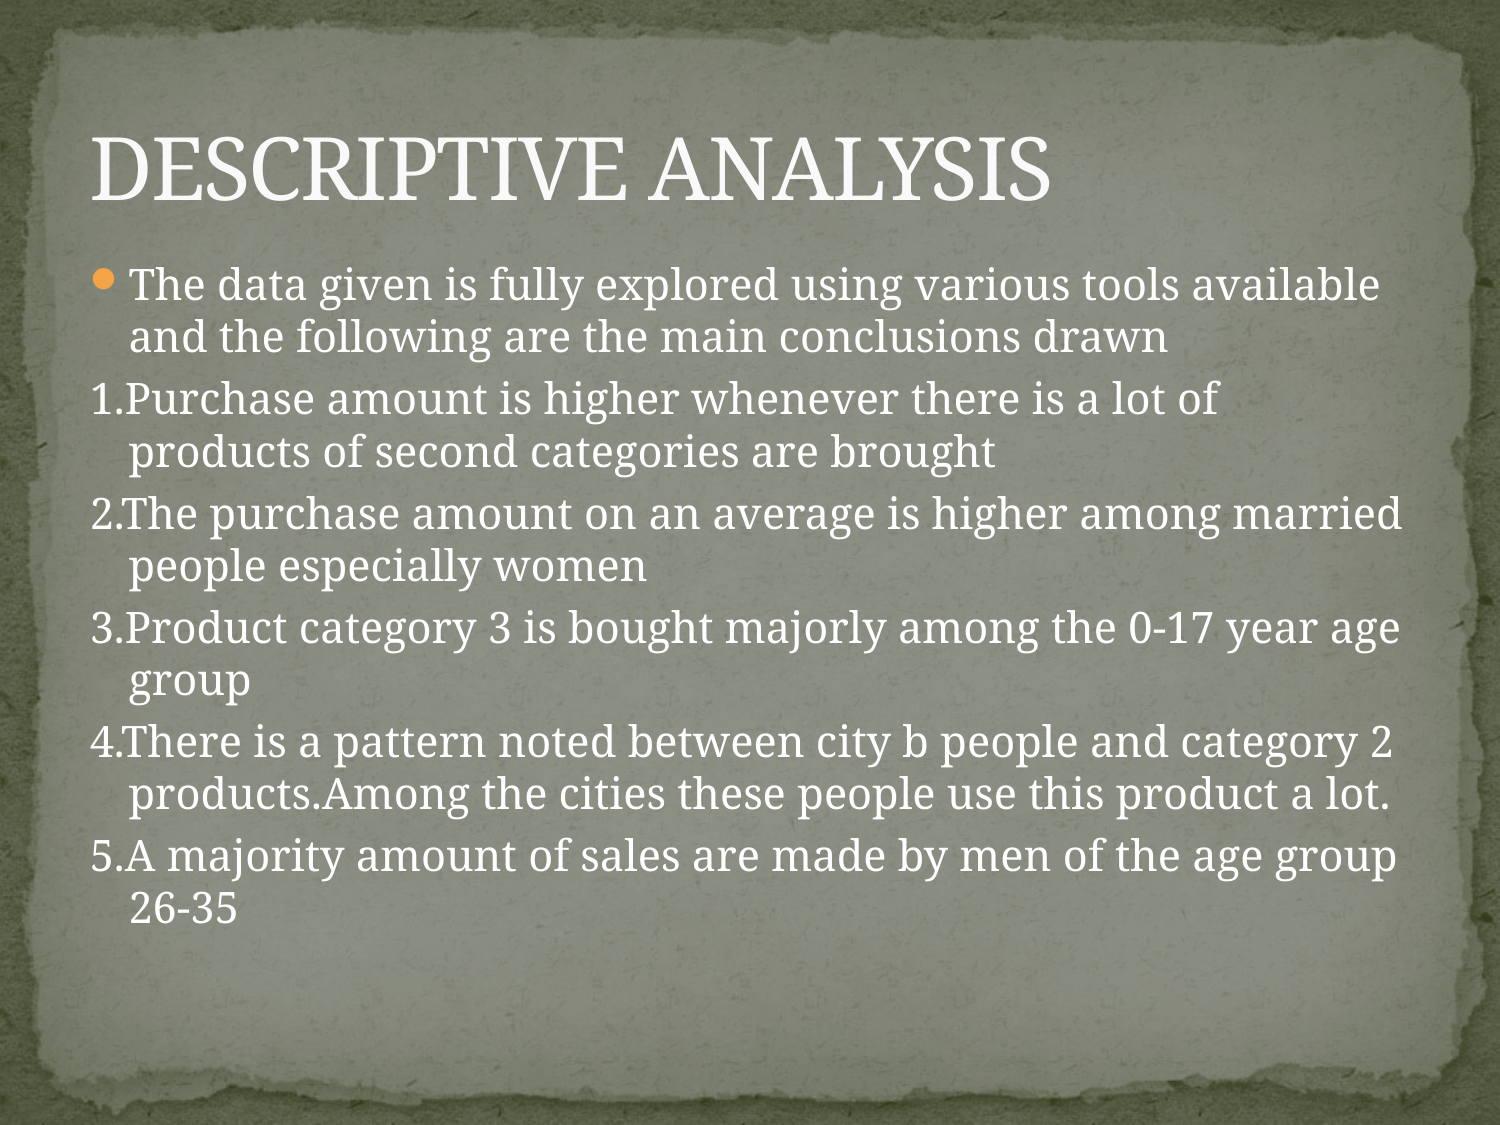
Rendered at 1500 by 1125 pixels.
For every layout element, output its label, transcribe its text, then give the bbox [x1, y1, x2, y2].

title DESCRIPTIVE ANALYSIS [74, 24, 1425, 225]
list The data given is fully explored using various tools available and the following are the main conclusions drawn 1.Purchase amount is higher whenever there is a lot of products of second categories are brought 2.The purchase amount on an average is higher among married people especially women 3.Product category 3 is bought majorly among the 0-17 year age group 4.There is a pattern noted between city b people and category 2 products.Among the cities these people use this product a lot. 5.A majority amount of sales are made by men of the age group 26-35 [75, 249, 1425, 1000]
